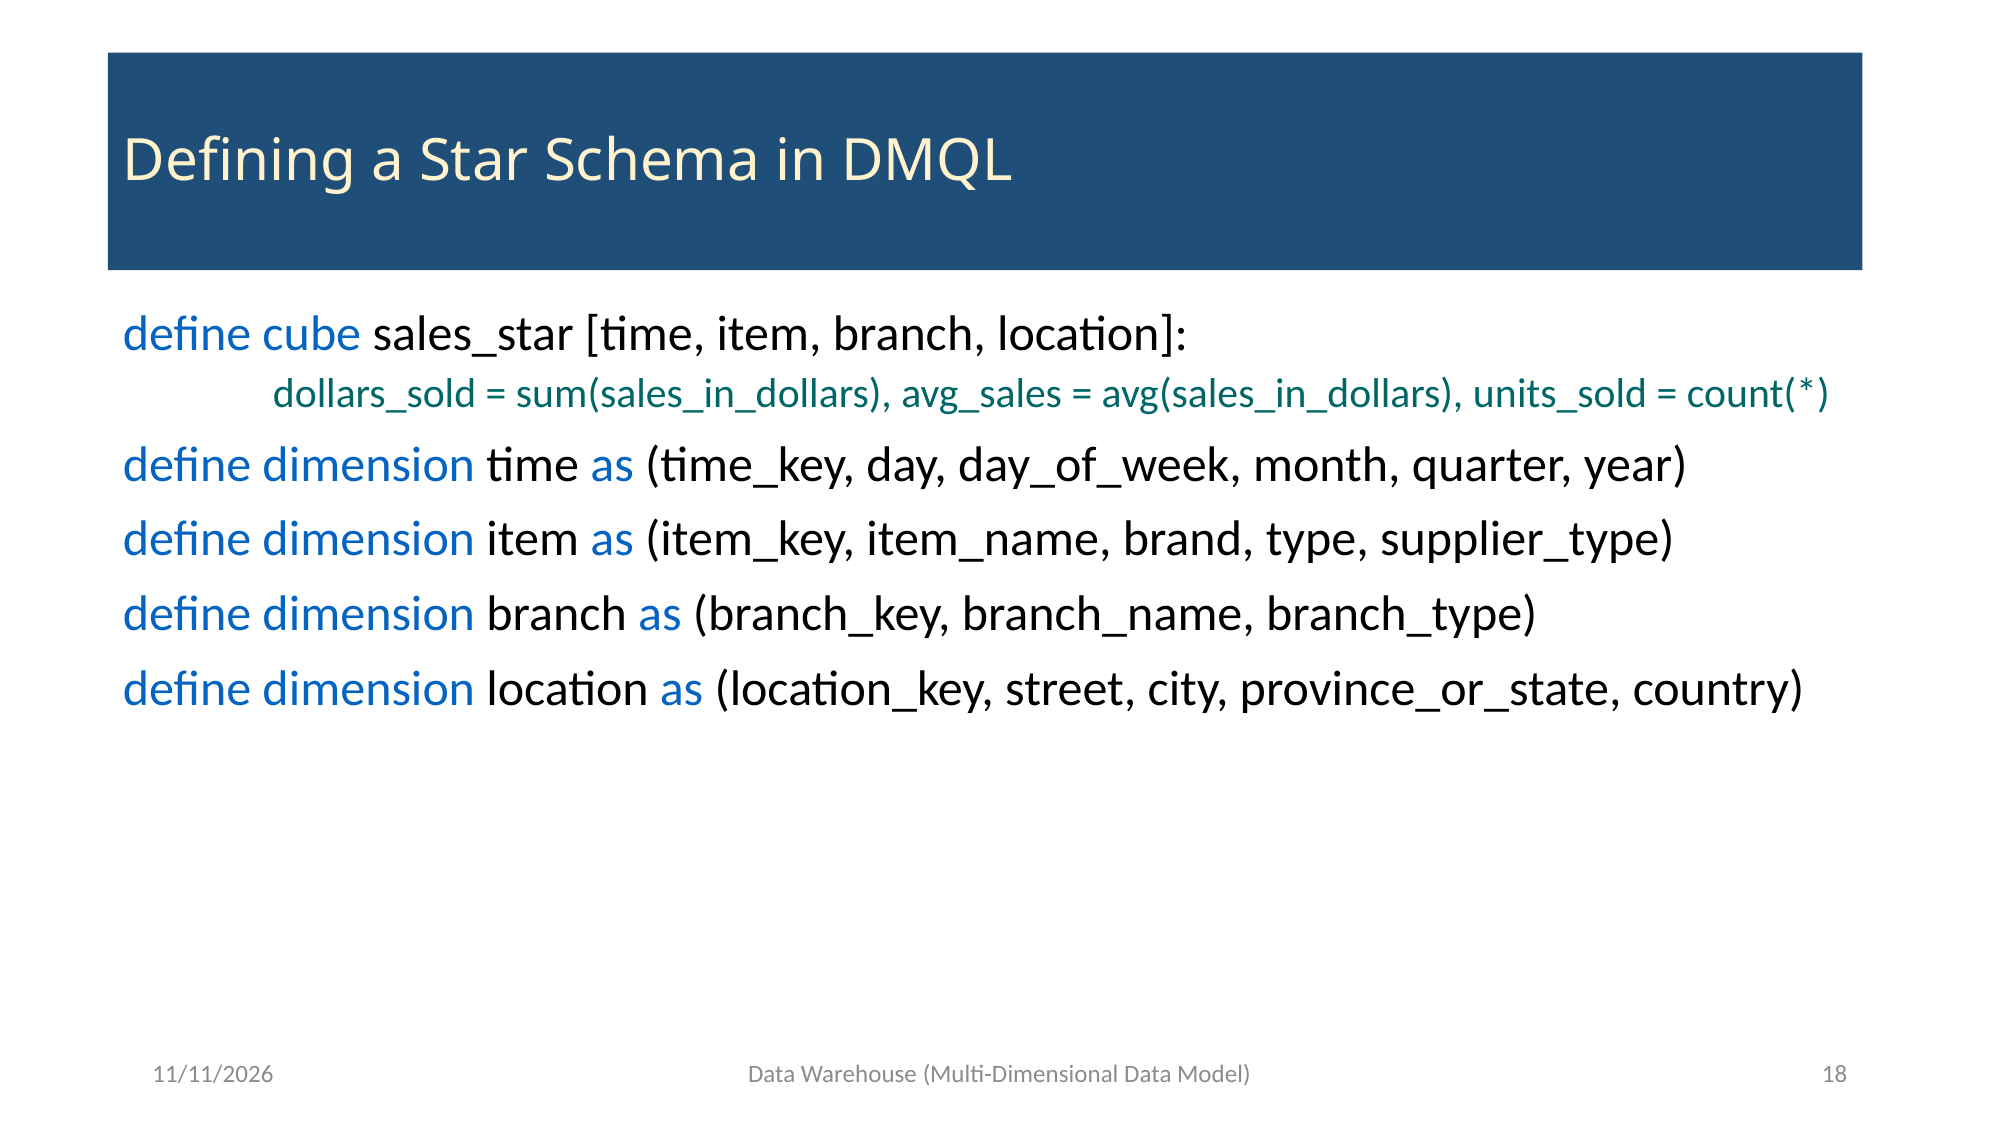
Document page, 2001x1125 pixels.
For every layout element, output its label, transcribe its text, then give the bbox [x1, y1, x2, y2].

title Defining a Star Schema in DMQL [107, 52, 1863, 271]
list define cube sales_star [time, item, branch, location]: dollars_sold = sum(sales_in_dollars), avg_sales = avg(sales_in_dollars), units_sold = count(*) define dimension time as (time_key, day, day_of_week, month, quarter, year) define dimension item as (item_key, item_name, brand, type, supplier_type) define dimension branch as (branch_key, branch_name, branch_type) define dimension location as (location_key, street, city, province_or_state, country) [107, 299, 1863, 1014]
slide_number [137, 1042, 588, 1103]
slide_number 18 [1412, 1042, 1863, 1103]
footer Data Warehouse (Multi-Dimensional Data Model) [662, 1042, 1338, 1103]
